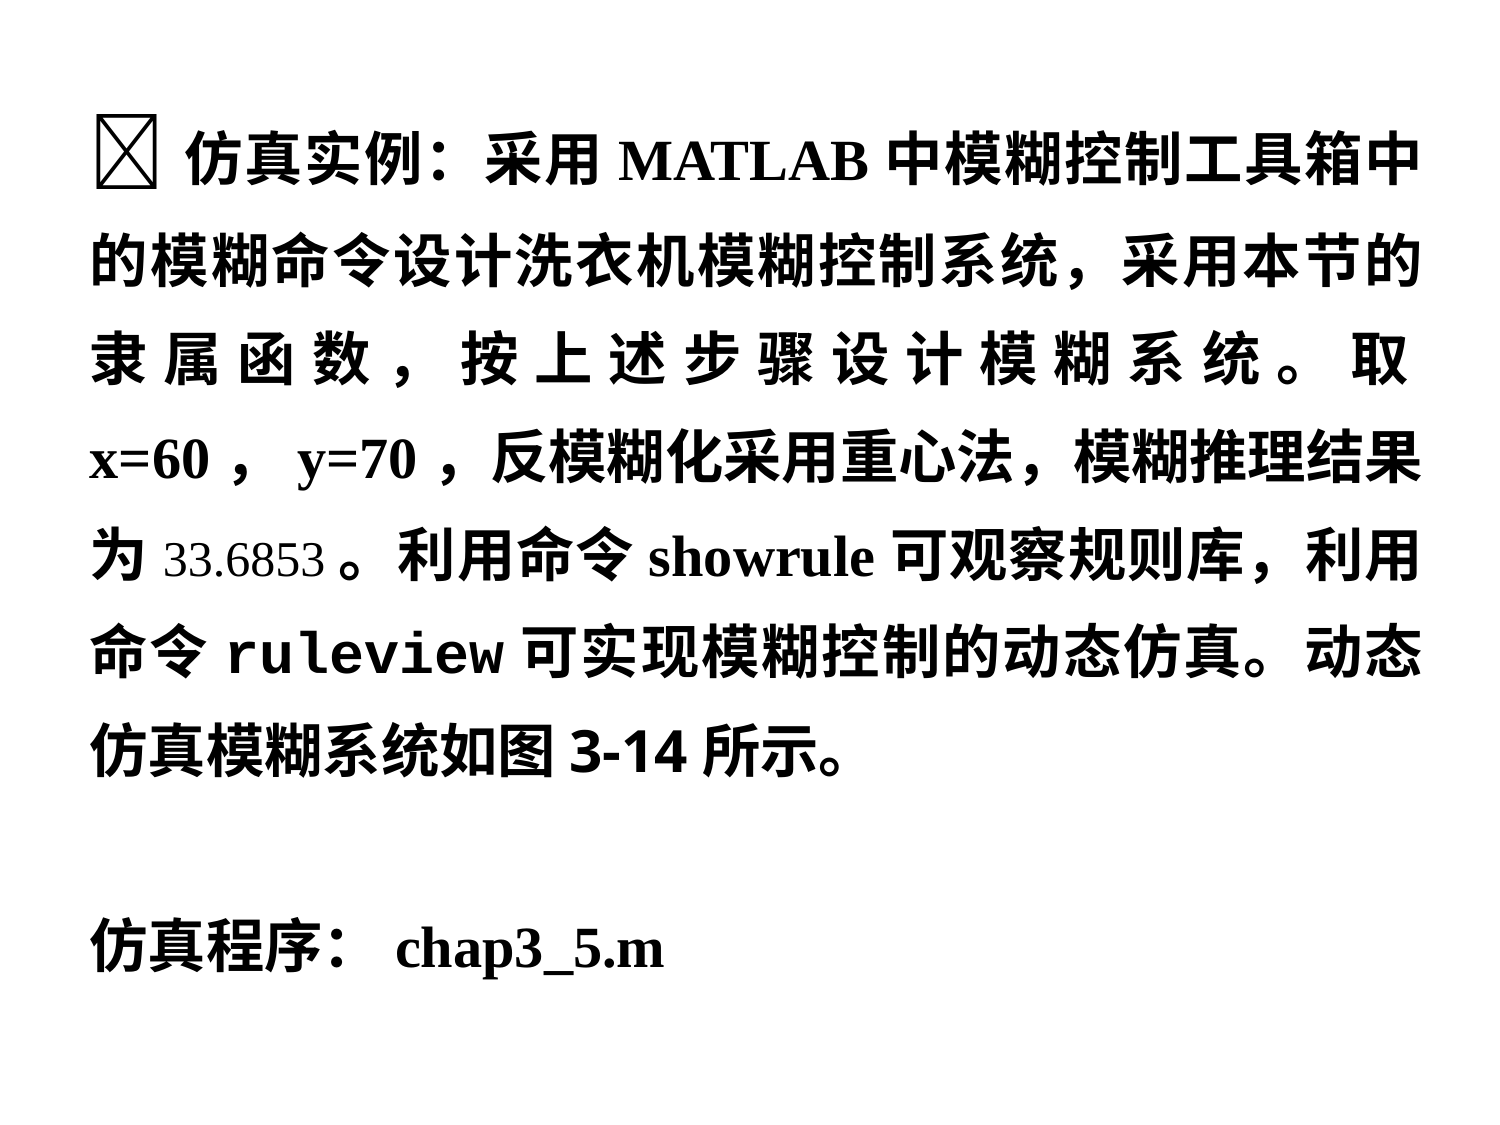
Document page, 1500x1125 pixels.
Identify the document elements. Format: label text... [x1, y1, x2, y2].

text_box 仿真实例：采用MATLAB中模糊控制工具箱中的模糊命令设计洗衣机模糊控制系统，采用本节的隶属函数，按上述步骤设计模糊系统。取x=60，y=70，反模糊化采用重心法，模糊推理结果为33.6853。利用命令showrule可观察规则库，利用命令ruleview可实现模糊控制的动态仿真。动态仿真模糊系统如图3-14所示。 仿真程序：chap3_5.m [74, 62, 1438, 987]
